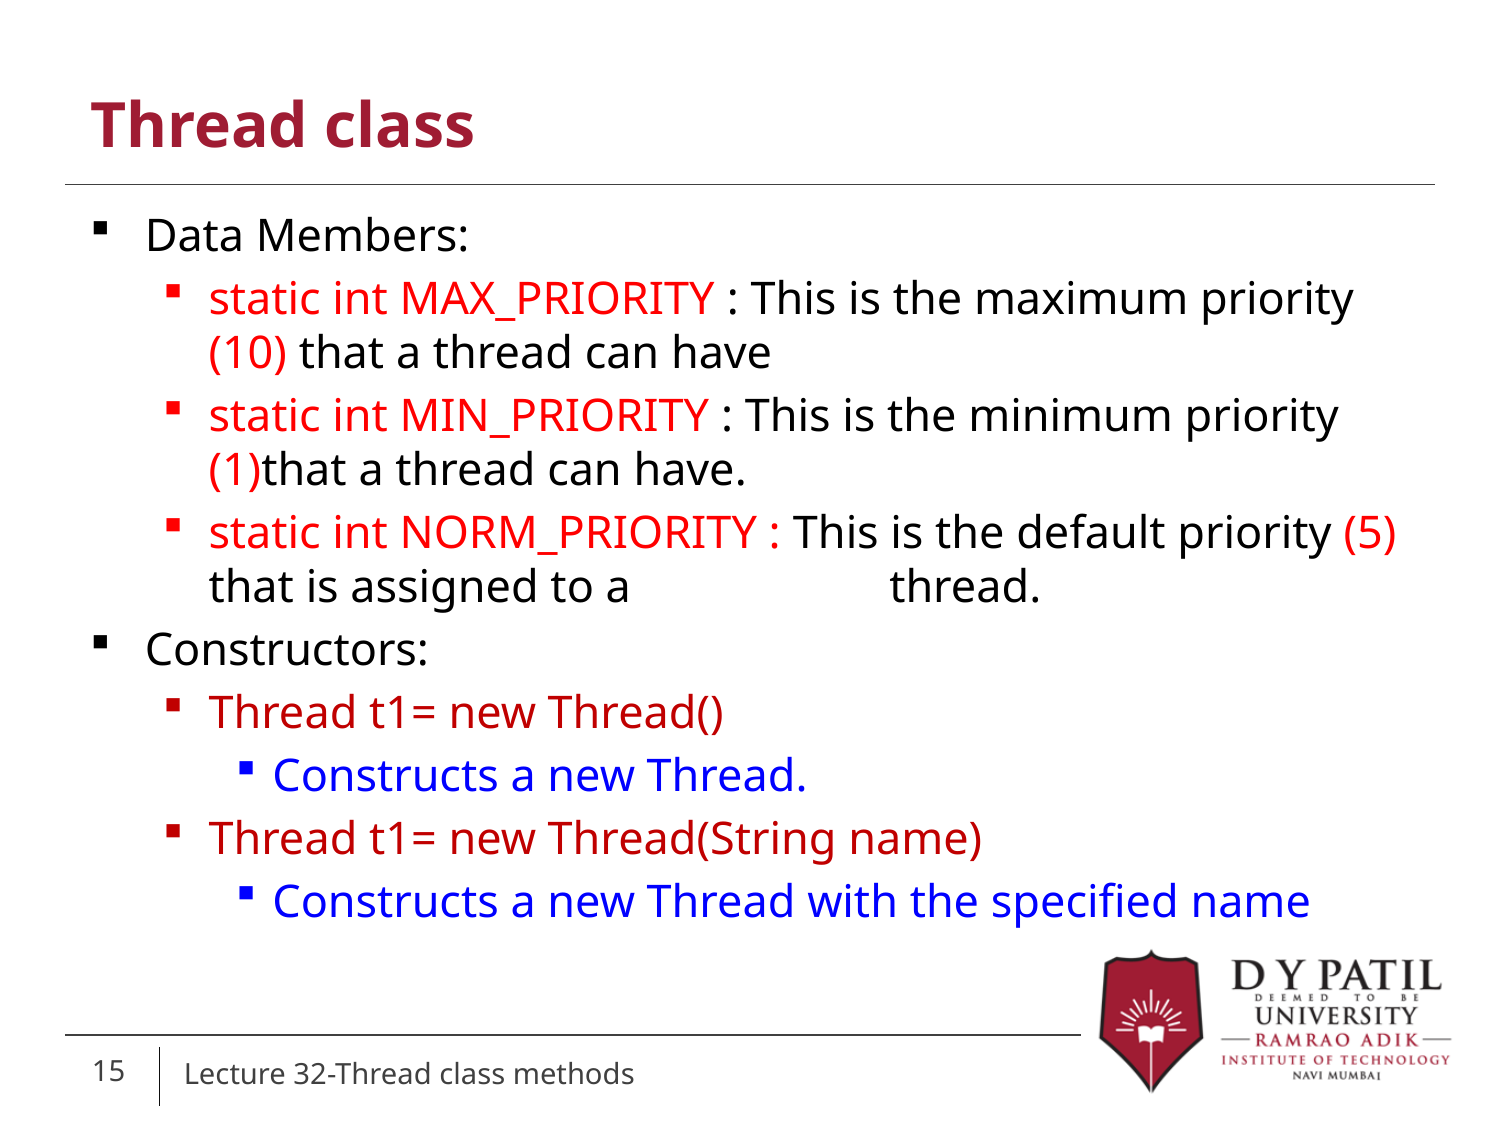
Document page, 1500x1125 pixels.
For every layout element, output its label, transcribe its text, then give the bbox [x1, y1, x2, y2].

title Thread class [75, 54, 1425, 190]
footer Lecture 32-Thread class methods [168, 1042, 832, 1103]
slide_number 15 [76, 1042, 155, 1103]
picture [1091, 941, 1458, 1098]
list Data Members: static int MAX_PRIORITY : This is the maximum priority (10) that a thread can have static int MIN_PRIORITY : This is the minimum priority (1)that a thread can have. static int NORM_PRIORITY : This is the default priority (5) that is assigned to a thread. Constructors: Thread t1= new Thread() Constructs a new Thread. Thread t1= new Thread(String name) Constructs a new Thread with the specified name [75, 199, 1425, 942]
